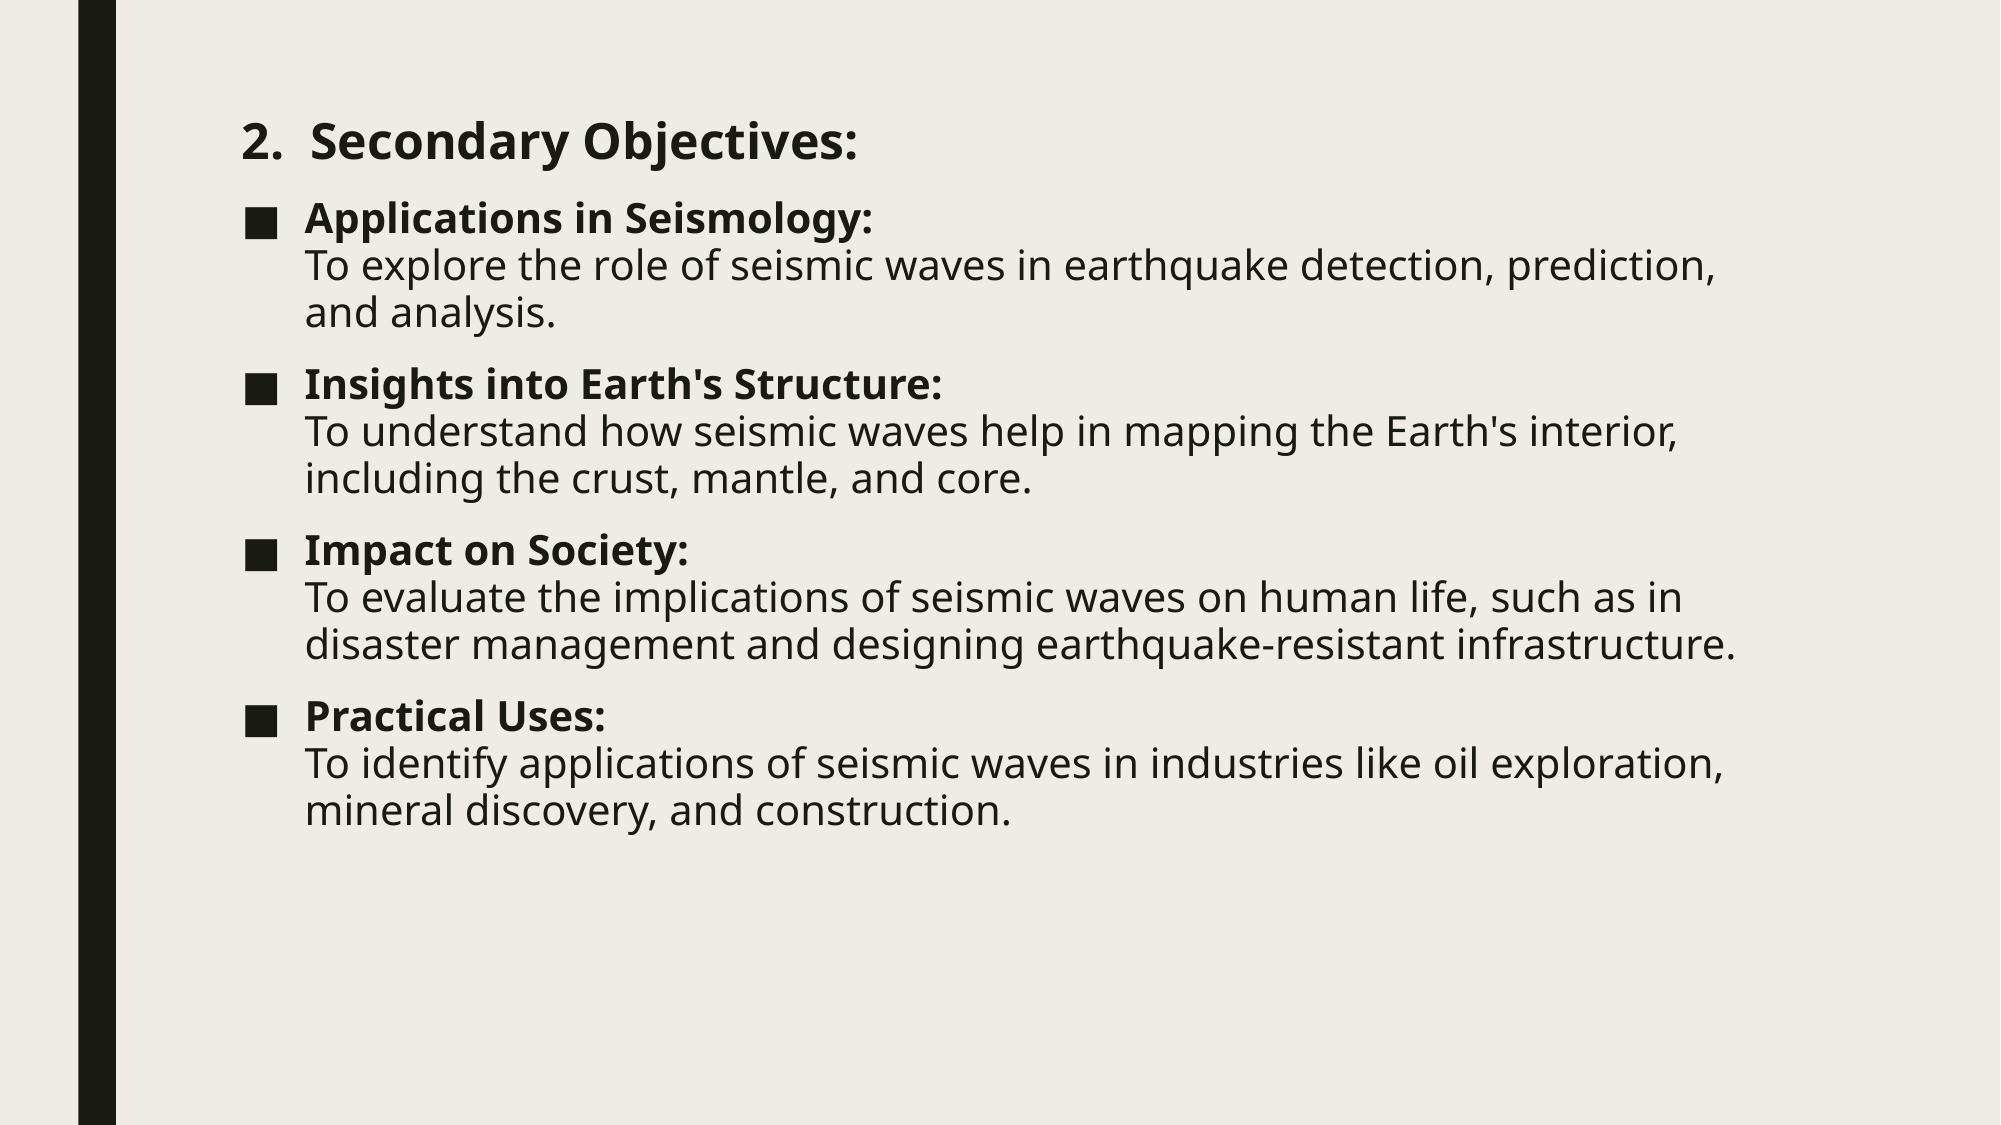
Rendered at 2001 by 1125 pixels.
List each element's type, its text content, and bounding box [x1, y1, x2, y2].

list 2. Secondary Objectives: Applications in Seismology: To explore the role of seismic waves in earthquake detection, prediction, and analysis. Insights into Earth's Structure: To understand how seismic waves help in mapping the Earth's interior, including the crust, mantle, and core. Impact on Society: To evaluate the implications of seismic waves on human life, such as in disaster management and designing earthquake-resistant infrastructure. Practical Uses: To identify applications of seismic waves in industries like oil exploration, mineral discovery, and construction. [226, 107, 1802, 930]
